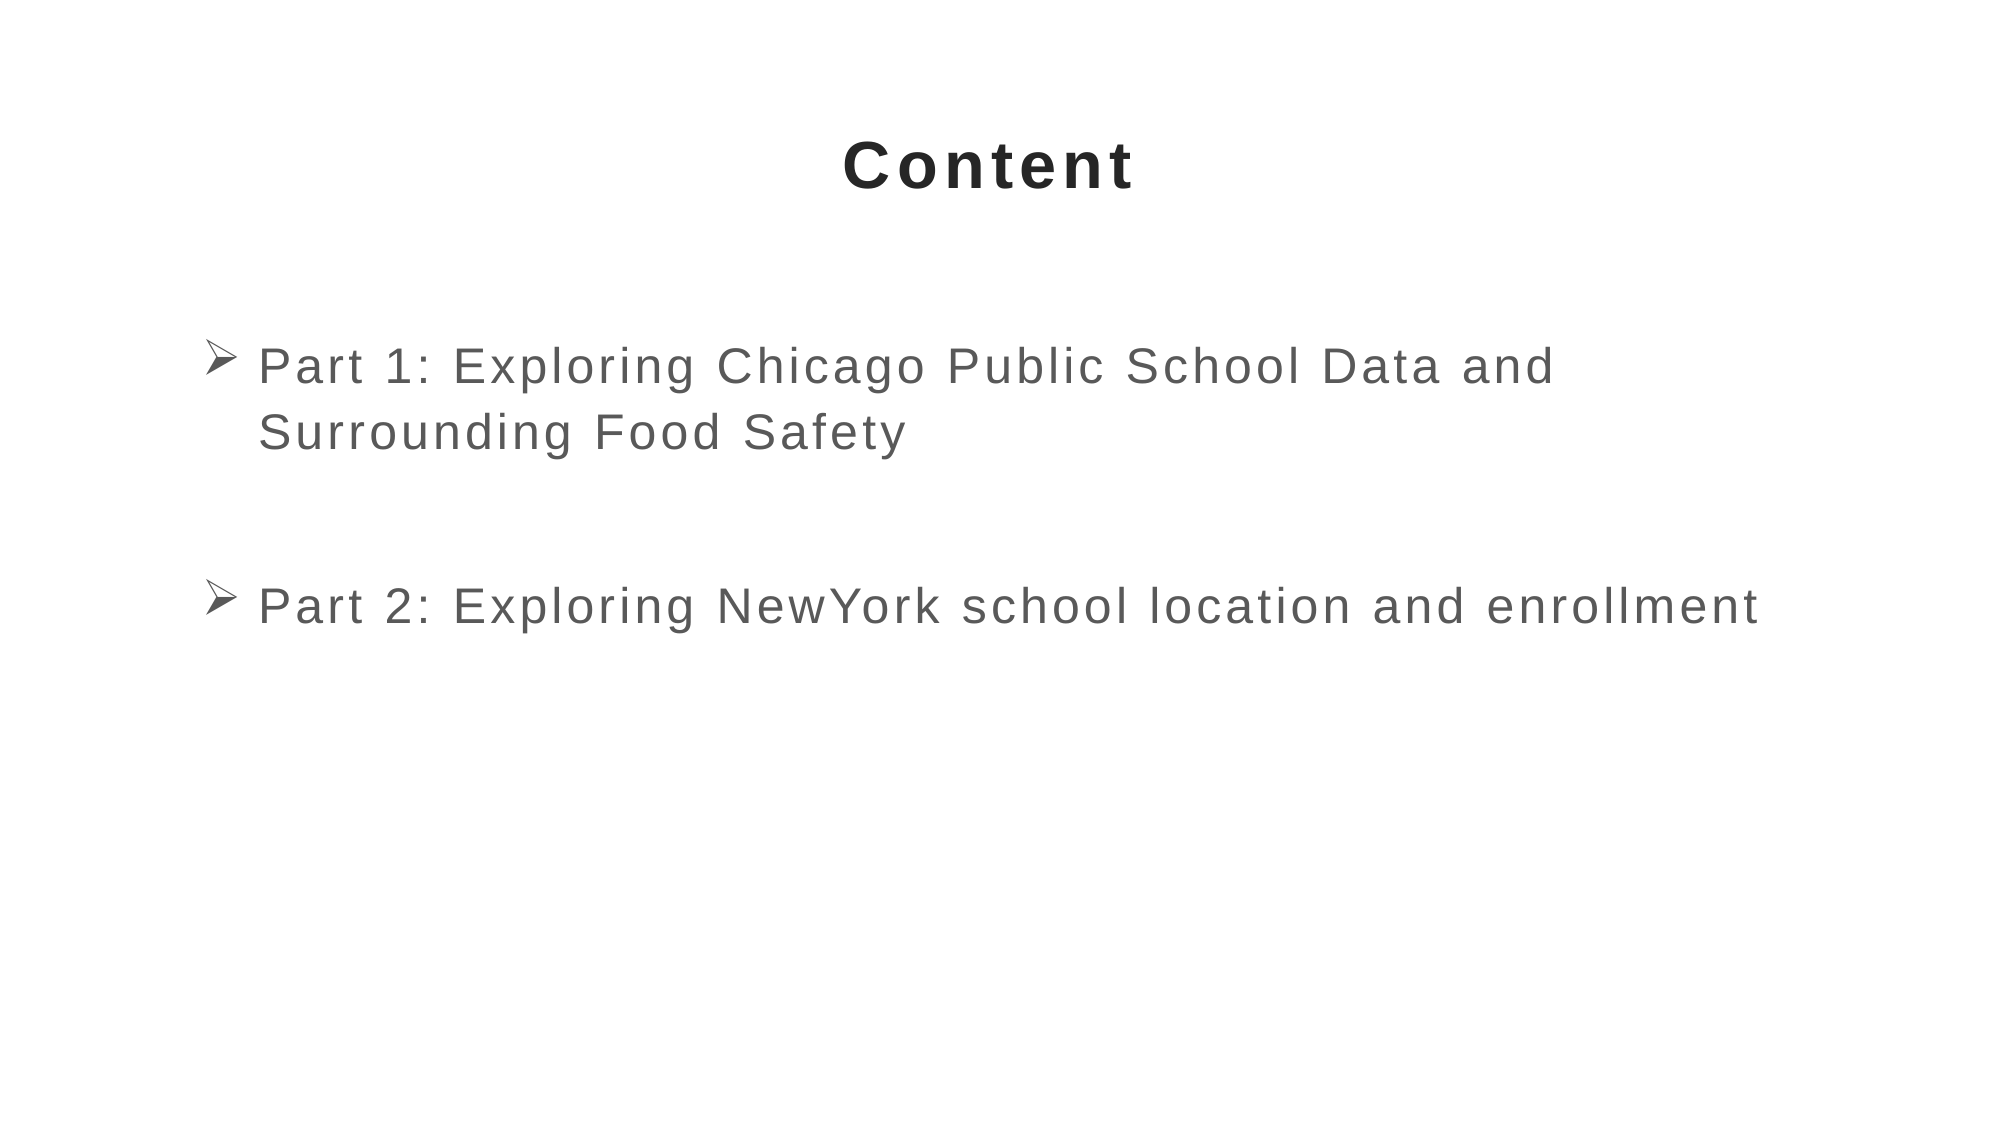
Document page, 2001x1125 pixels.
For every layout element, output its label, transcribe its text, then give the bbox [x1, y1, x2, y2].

title Content [249, 83, 1750, 210]
subtitle Part 1: Exploring Chicago Public School Data and Surrounding Food Safety Part 2: Exploring NewYork school location and enrollment [187, 239, 1794, 886]
